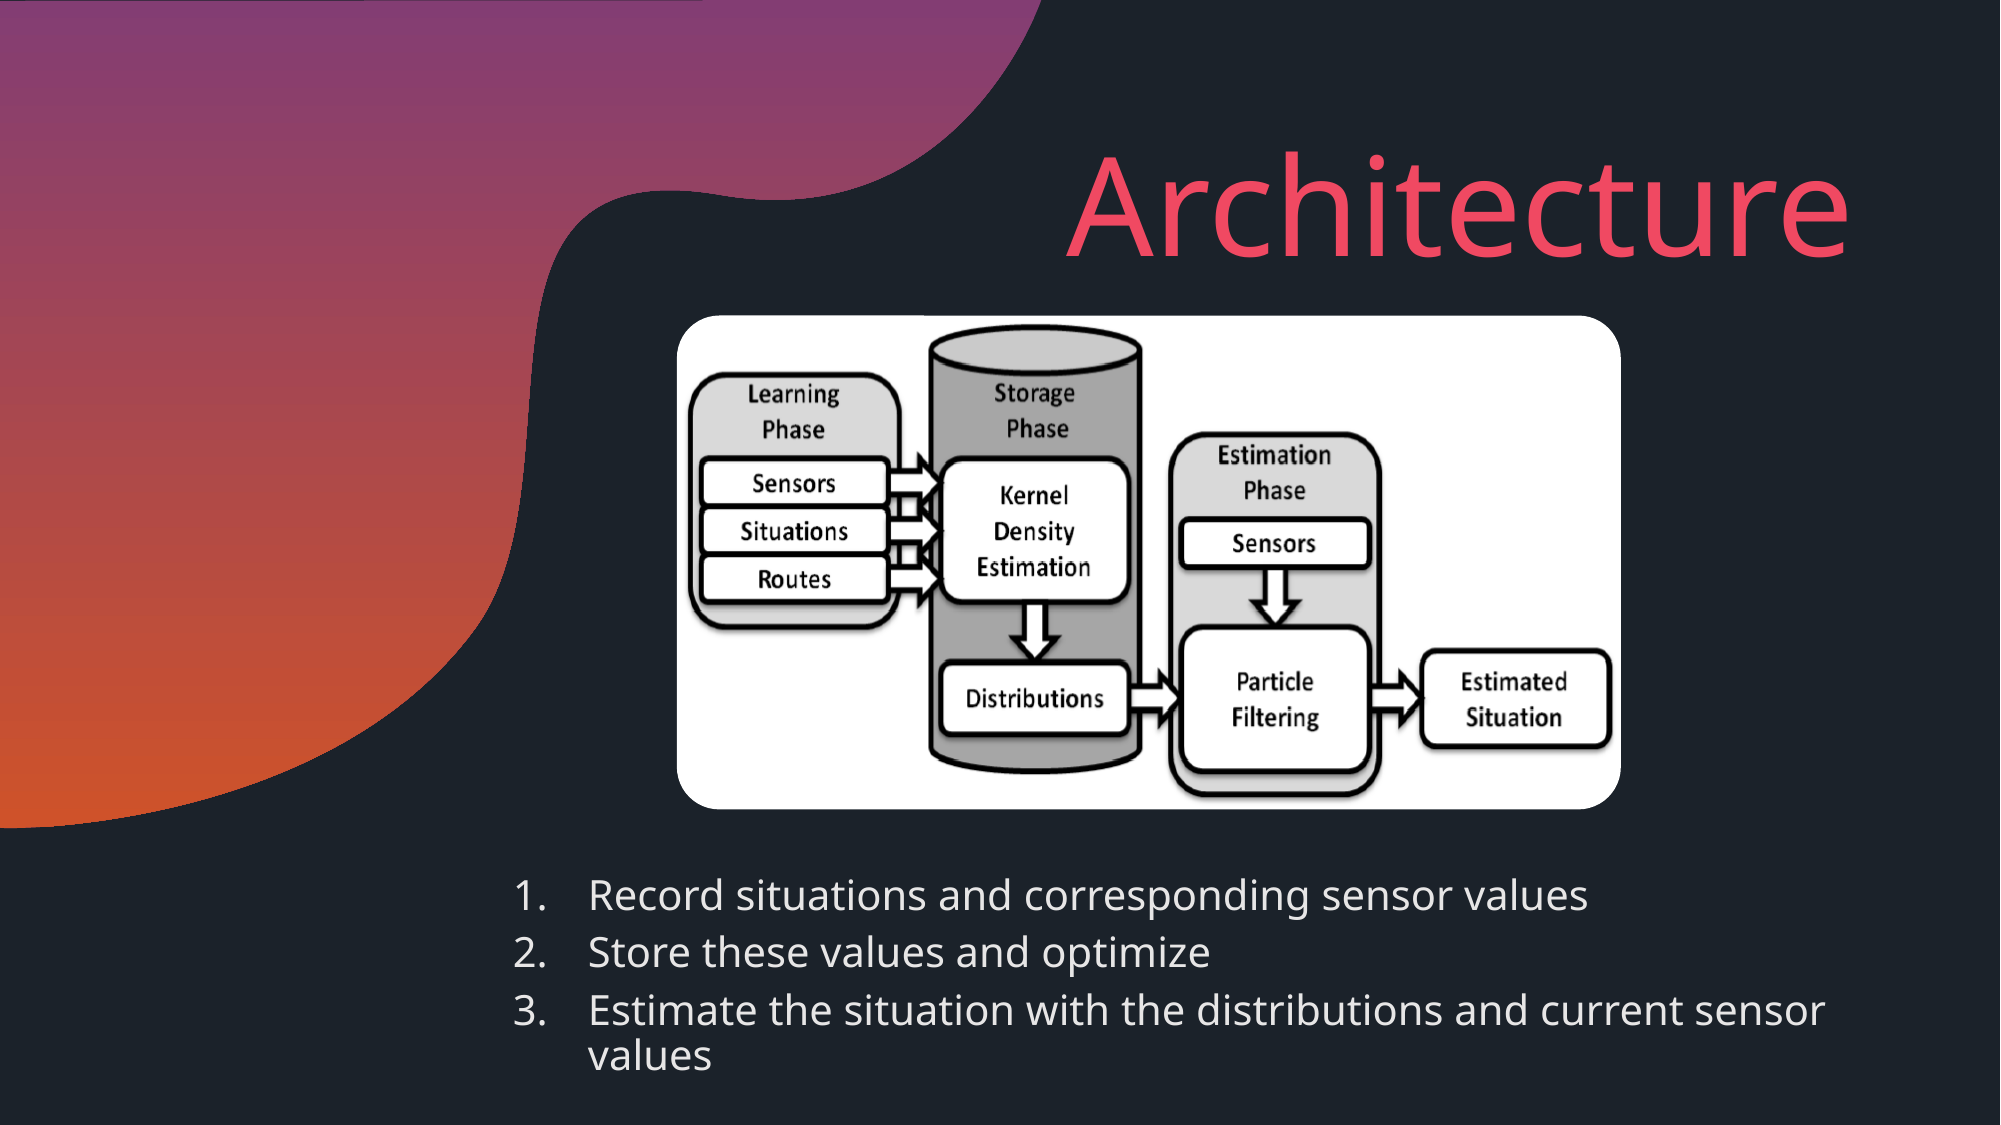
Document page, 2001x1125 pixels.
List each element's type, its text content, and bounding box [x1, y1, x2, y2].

text_box Architecture [1048, 130, 1873, 294]
picture [676, 315, 1621, 810]
text_box Record situations and corresponding sensor values Store these values and optimize Estimate the situation with the distributions and current sensor values [498, 866, 1915, 1125]
